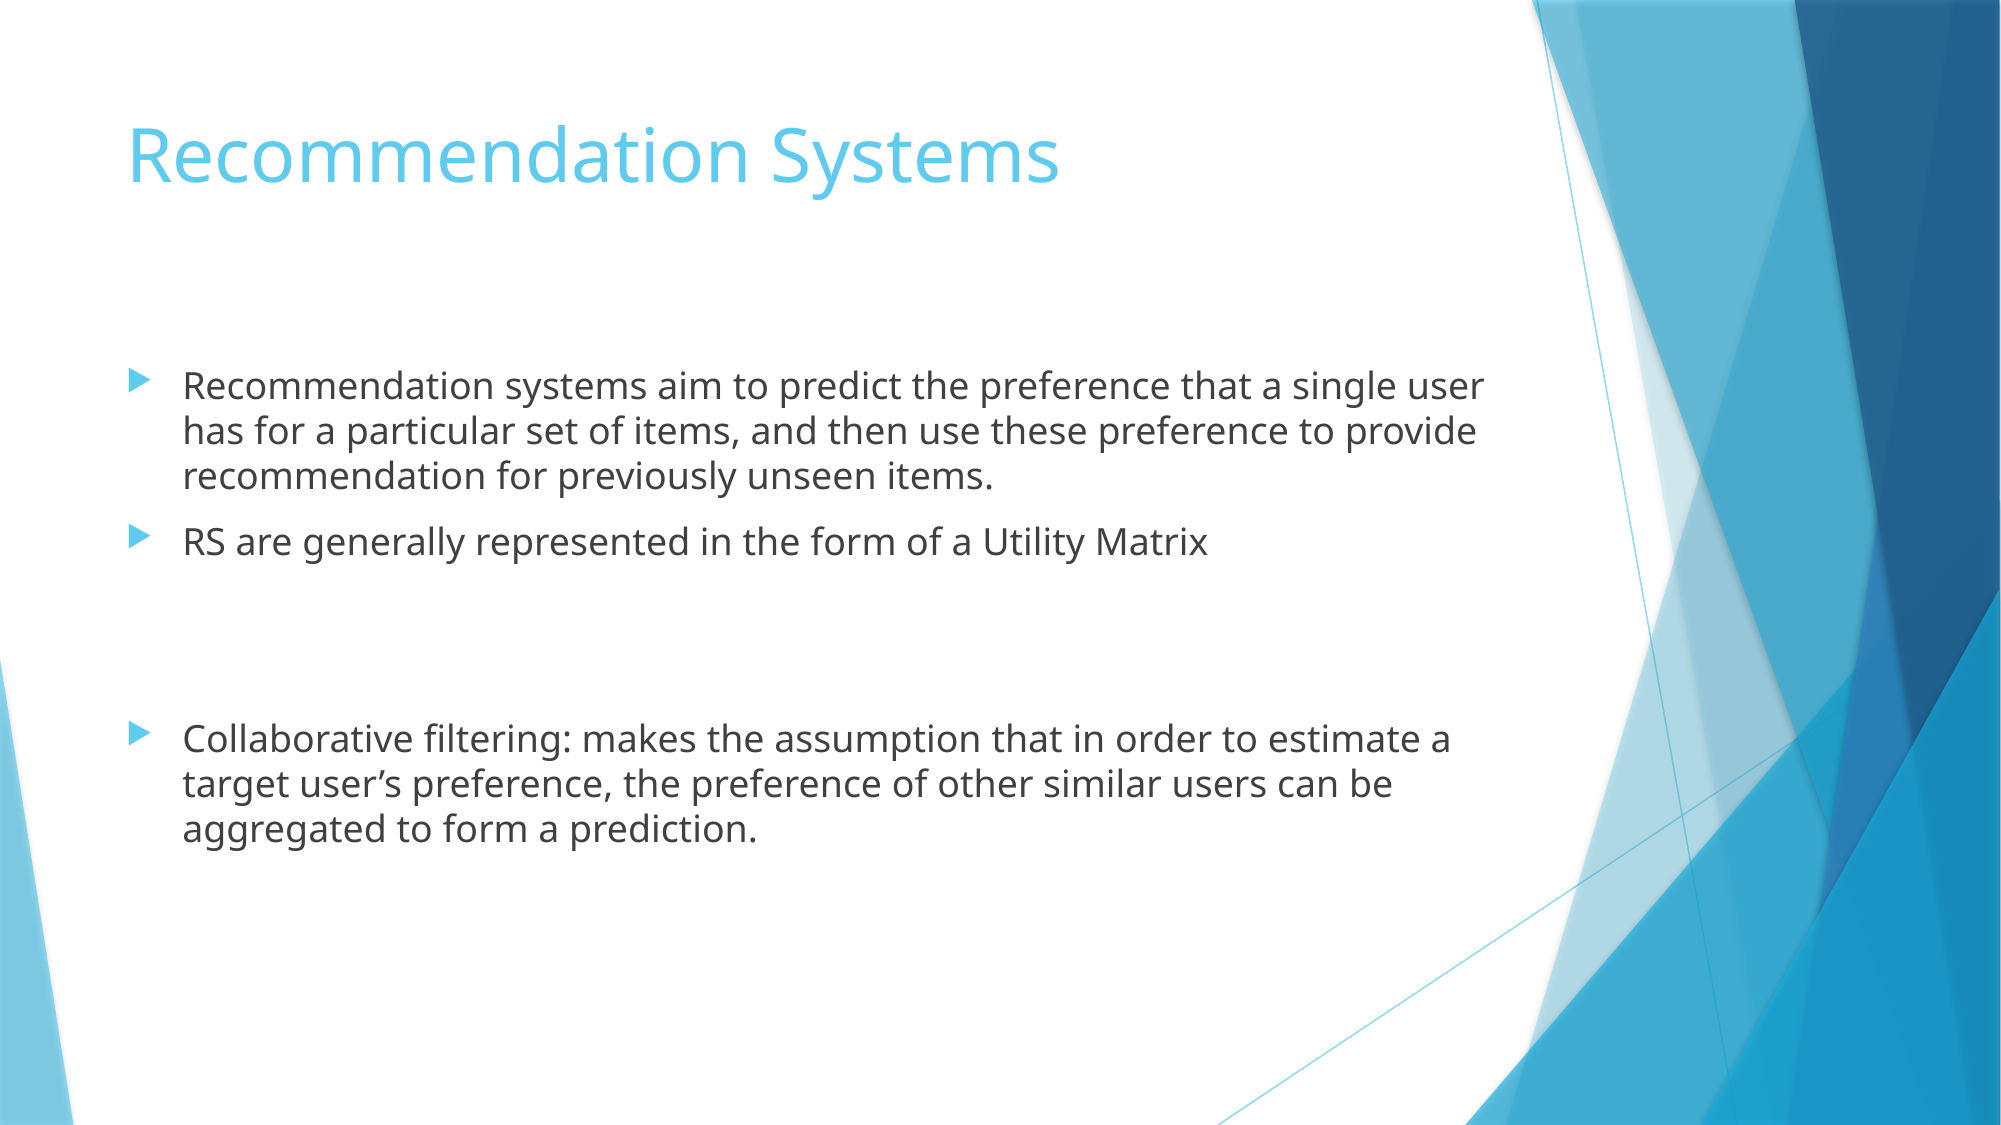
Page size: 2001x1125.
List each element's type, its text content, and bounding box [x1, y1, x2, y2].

title Recommendation Systems [111, 99, 1522, 317]
